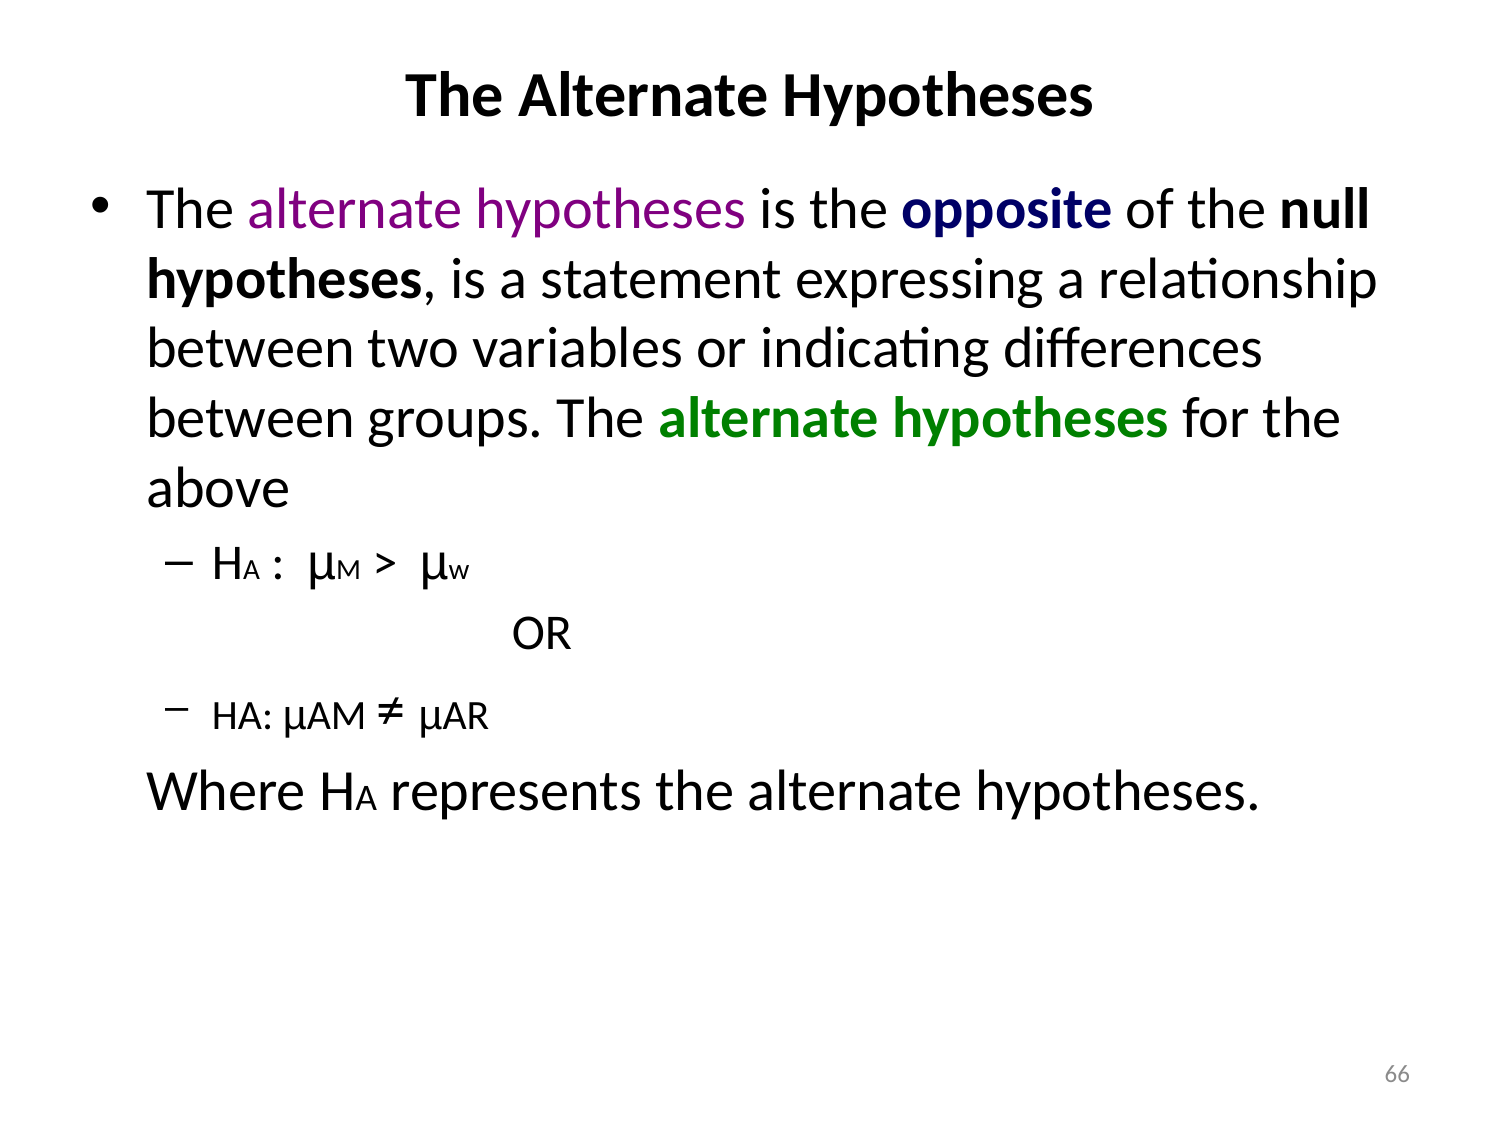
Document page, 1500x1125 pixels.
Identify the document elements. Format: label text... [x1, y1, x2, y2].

list The alternate hypotheses is the opposite of the null hypotheses, is a statement expressing a relationship between two variables or indicating differences between groups. The alternate hypotheses for the above HA : µM > µw OR HA: µAM ≠ µAR Where HA represents the alternate hypotheses. [75, 162, 1425, 1005]
slide_number 66 [1074, 1042, 1425, 1103]
title The Alternate Hypotheses [75, 45, 1425, 138]
